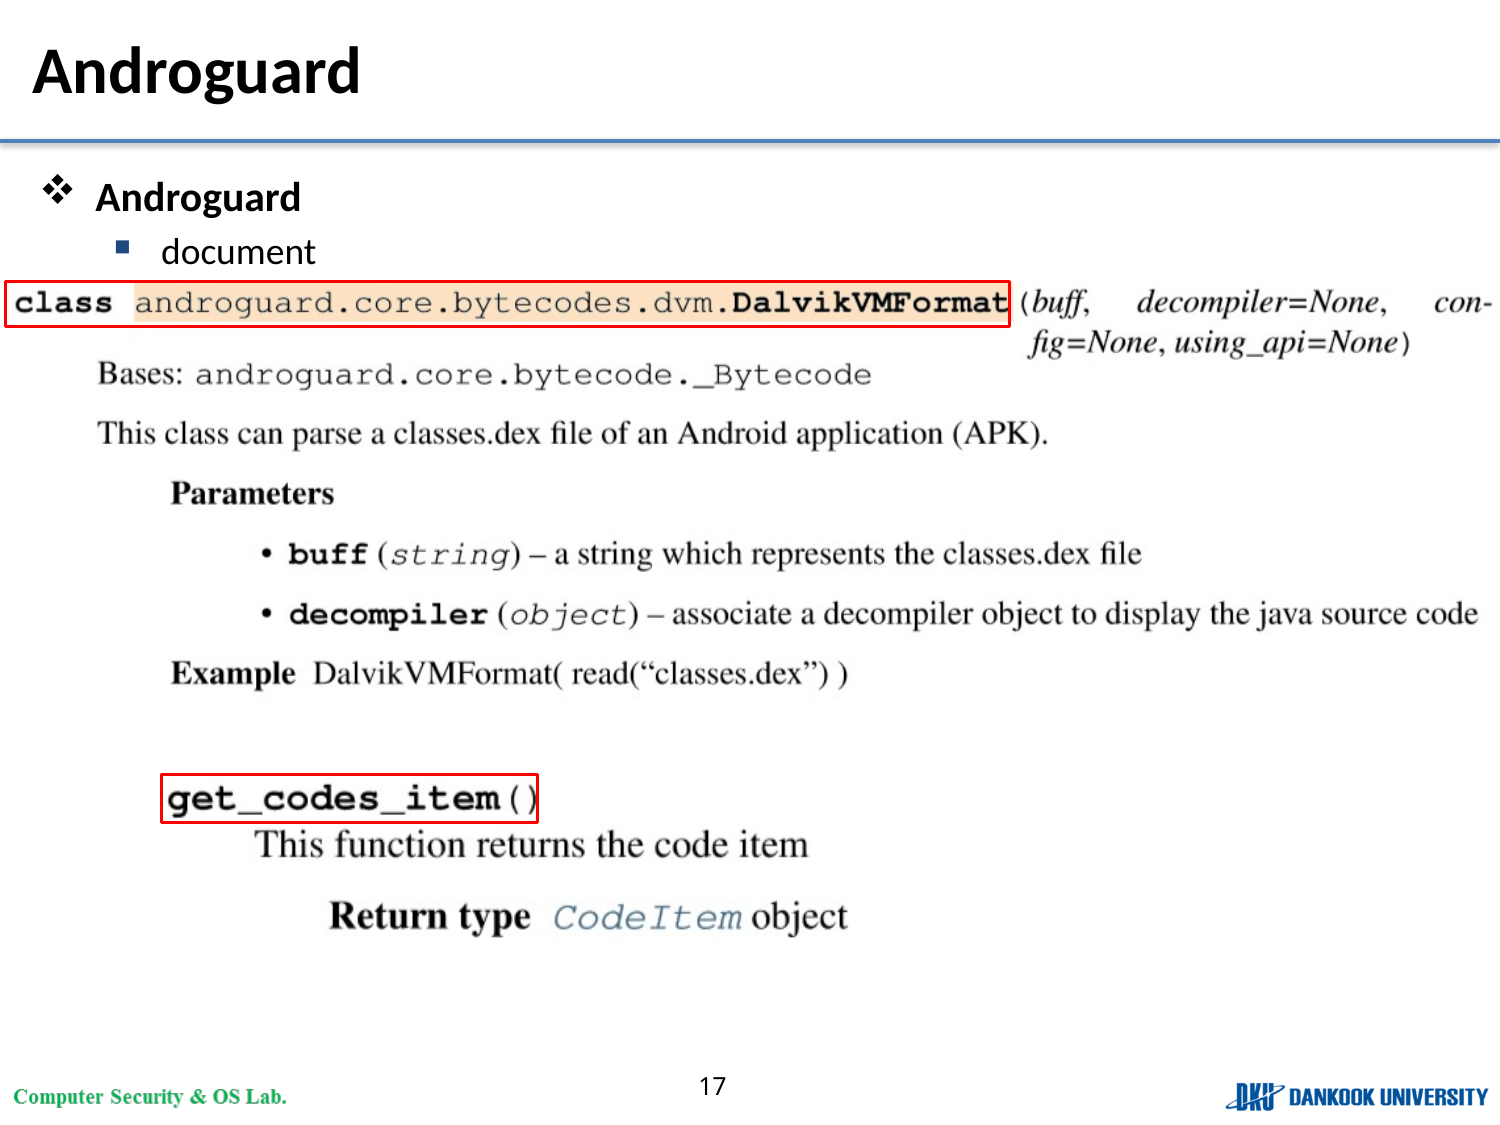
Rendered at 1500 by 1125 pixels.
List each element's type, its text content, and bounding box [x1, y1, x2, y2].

picture [1222, 1078, 1490, 1112]
list Androguard document [24, 708, 1476, 1073]
list Androguard document [24, 162, 1476, 277]
picture [161, 774, 855, 947]
slide_number 17 [537, 1062, 888, 1113]
picture [0, 1076, 297, 1118]
picture [0, 278, 1500, 702]
title Androguard [17, 19, 1388, 120]
